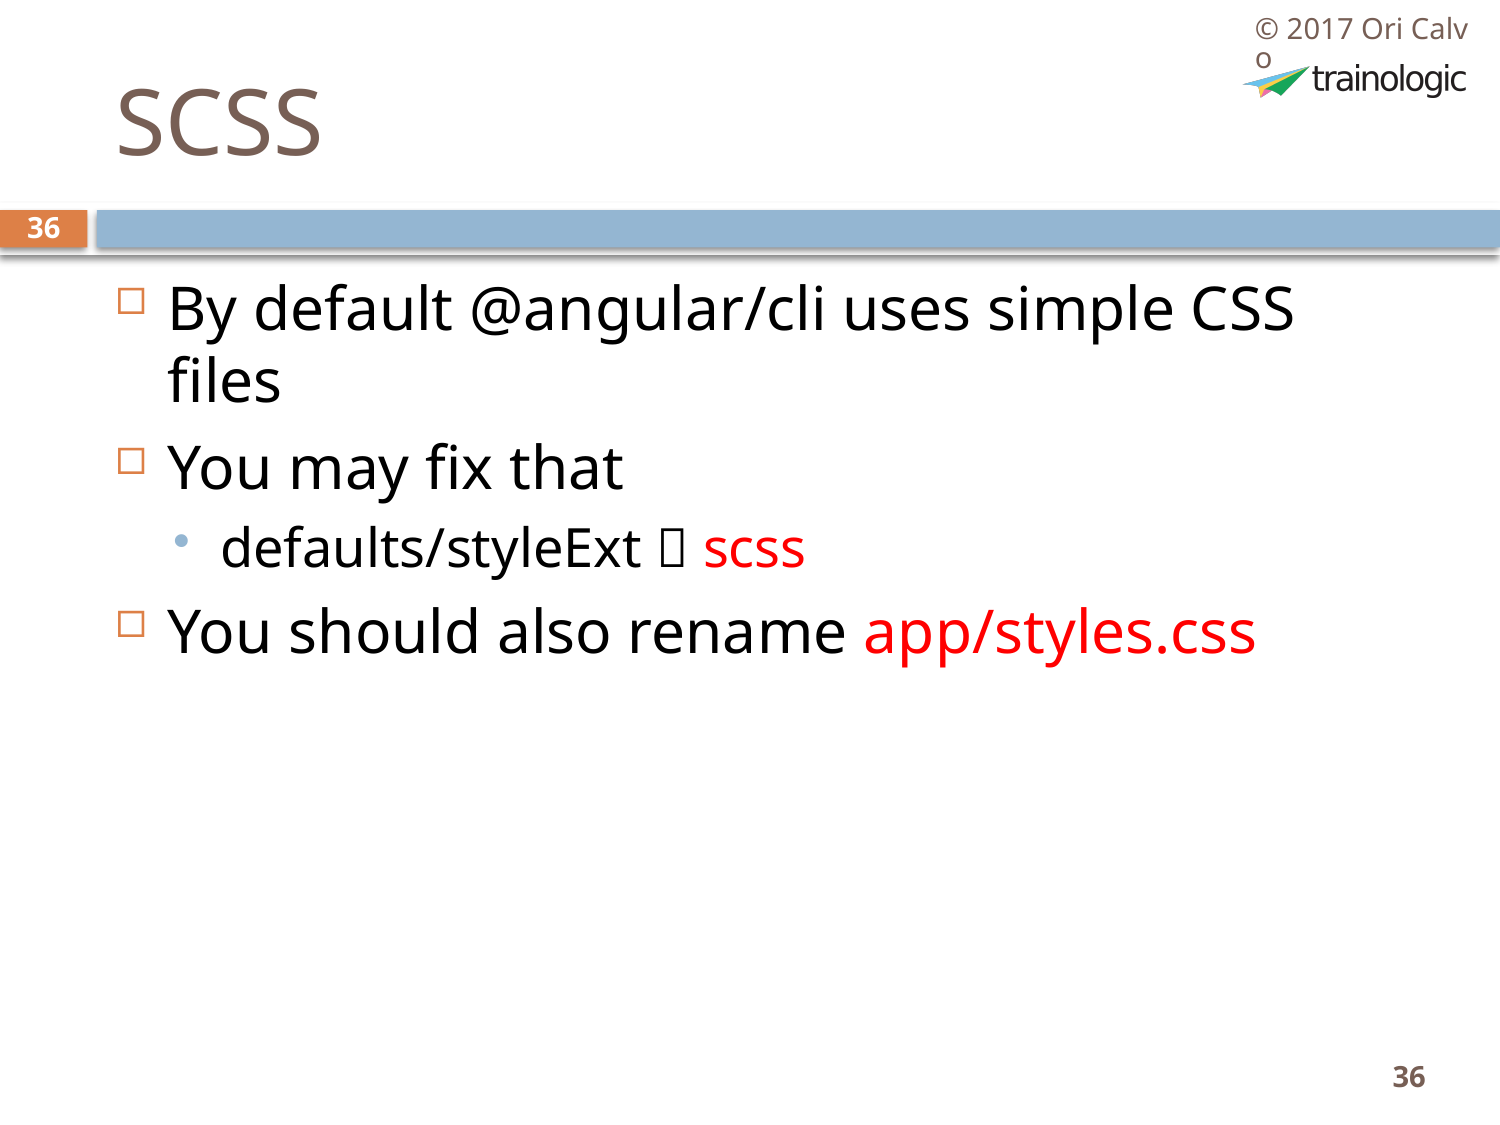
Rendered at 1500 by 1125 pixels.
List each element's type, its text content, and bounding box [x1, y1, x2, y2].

footer © 2017 Ori Calvo [1240, 0, 1500, 60]
picture [1438, 64, 1466, 98]
title SCSS [100, 37, 1438, 200]
slide_number 36 [0, 208, 88, 249]
list By default @angular/cli uses simple CSS files You may fix that defaults/styleExt  scss You should also rename app/styles.css [100, 262, 1438, 1000]
